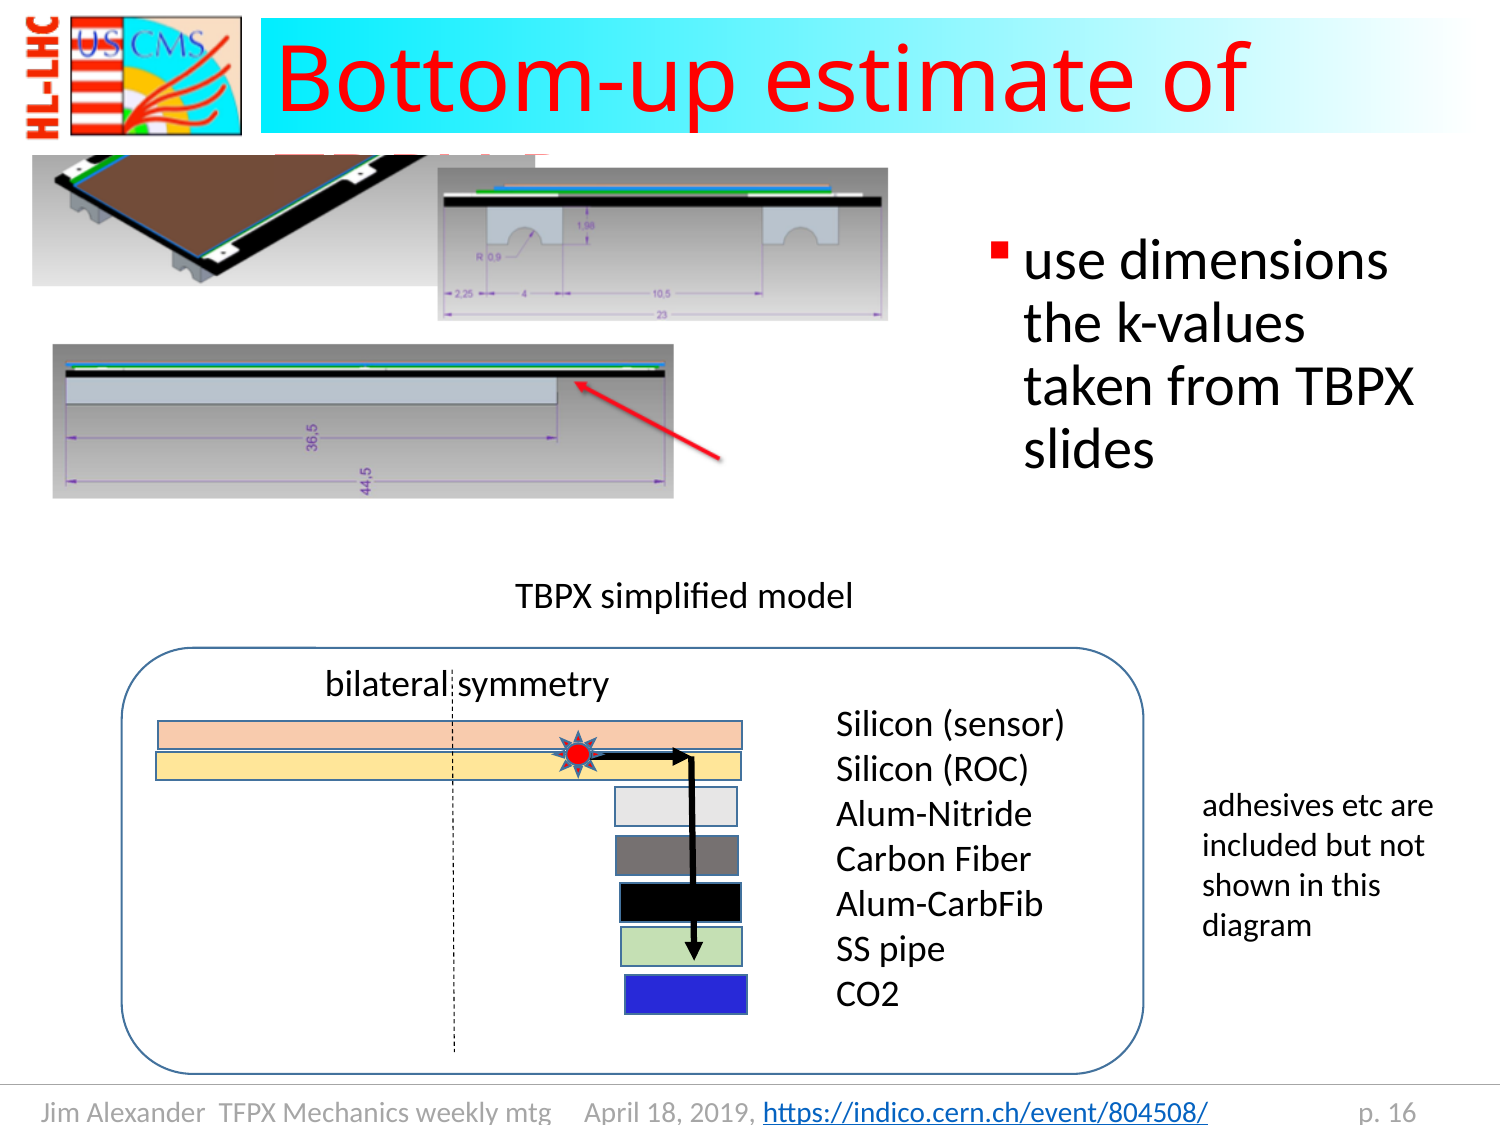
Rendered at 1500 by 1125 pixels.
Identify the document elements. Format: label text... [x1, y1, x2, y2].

picture [14, 8, 242, 154]
text_box [120, 646, 1145, 1075]
text_box [550, 729, 606, 779]
title Bottom-up estimate of TBPX Reff [259, 24, 1475, 128]
text_box TBPX simplified model [500, 563, 870, 624]
text_box adhesives etc are included but not shown in this diagram [1187, 776, 1464, 951]
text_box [691, 756, 695, 961]
list use dimensions the k-values taken from TBPX slides [971, 222, 1441, 508]
picture [31, 155, 901, 527]
